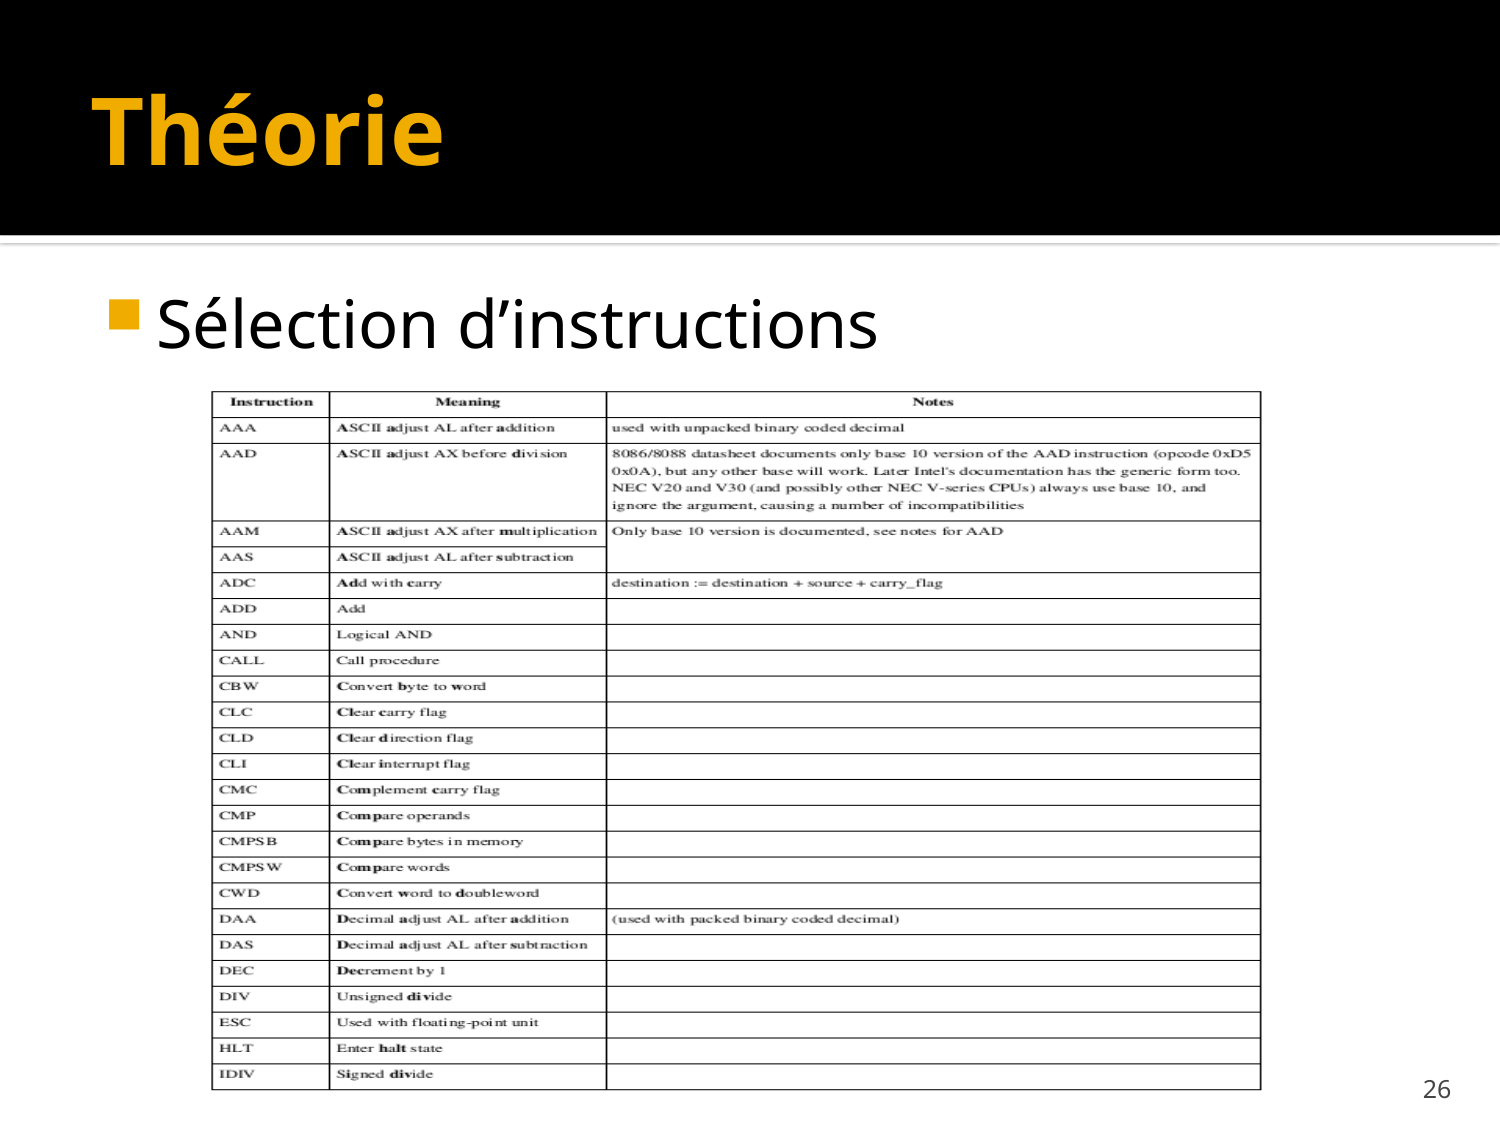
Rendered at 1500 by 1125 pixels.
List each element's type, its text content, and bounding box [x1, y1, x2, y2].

slide_number 26 [1345, 1062, 1467, 1108]
list Sélection d’instructions [75, 267, 1425, 1026]
picture [196, 385, 1304, 1113]
title Théorie [75, 25, 1425, 231]
